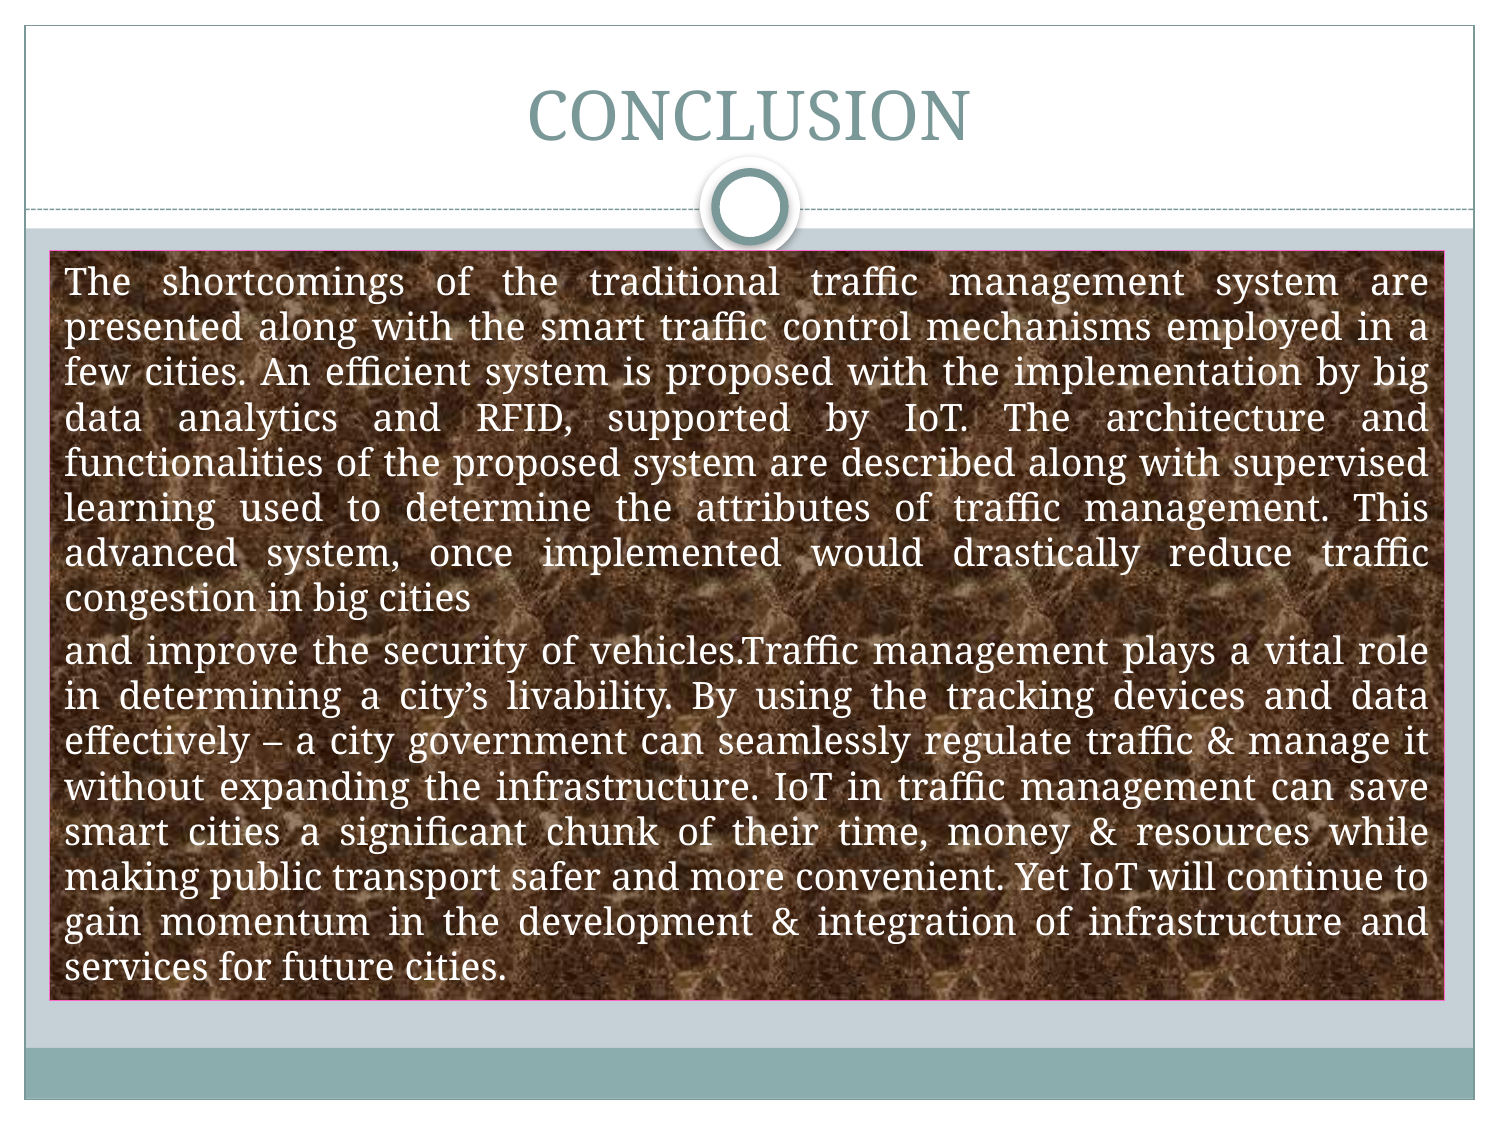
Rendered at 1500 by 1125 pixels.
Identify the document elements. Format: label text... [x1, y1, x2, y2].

title CONCLUSION [49, 37, 1450, 162]
list The shortcomings of the traditional traffic management system are presented along with the smart traffic control mechanisms employed in a few cities. An efficient system is proposed with the implementation by big data analytics and RFID, supported by IoT. The architecture and functionalities of the proposed system are described along with supervised learning used to determine the attributes of traffic management. This advanced system, once implemented would drastically reduce traffic congestion in big cities and improve the security of vehicles.Traffic management plays a vital role in determining a city’s livability. By using the tracking devices and data effectively – a city government can seamlessly regulate traffic & manage it without expanding the infrastructure. IoT in traffic management can save smart cities a significant chunk of their time, money & resources while making public transport safer and more convenient. Yet IoT will continue to gain momentum in the development & integration of infrastructure and services for future cities. [49, 250, 1445, 1001]
